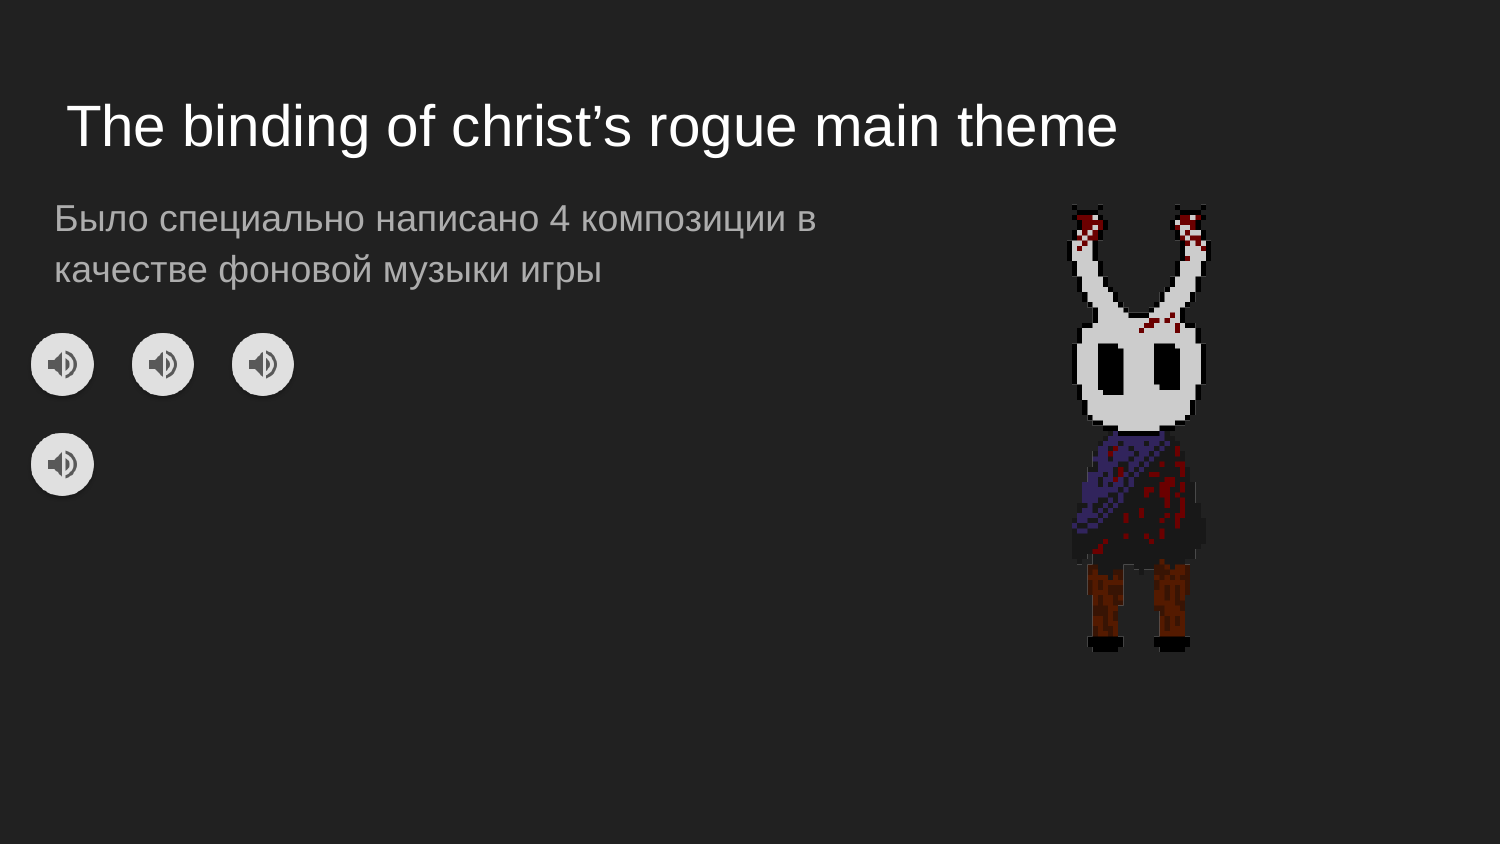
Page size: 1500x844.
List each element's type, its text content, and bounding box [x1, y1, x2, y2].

picture [24, 425, 101, 502]
title The binding of christ’s rogue main theme [51, 72, 803, 167]
picture [808, 49, 1468, 709]
picture [124, 325, 201, 402]
picture [224, 325, 301, 402]
picture [24, 325, 101, 402]
list Было специально написано 4 композиции в качестве фоновой музыки игры [39, 172, 803, 302]
